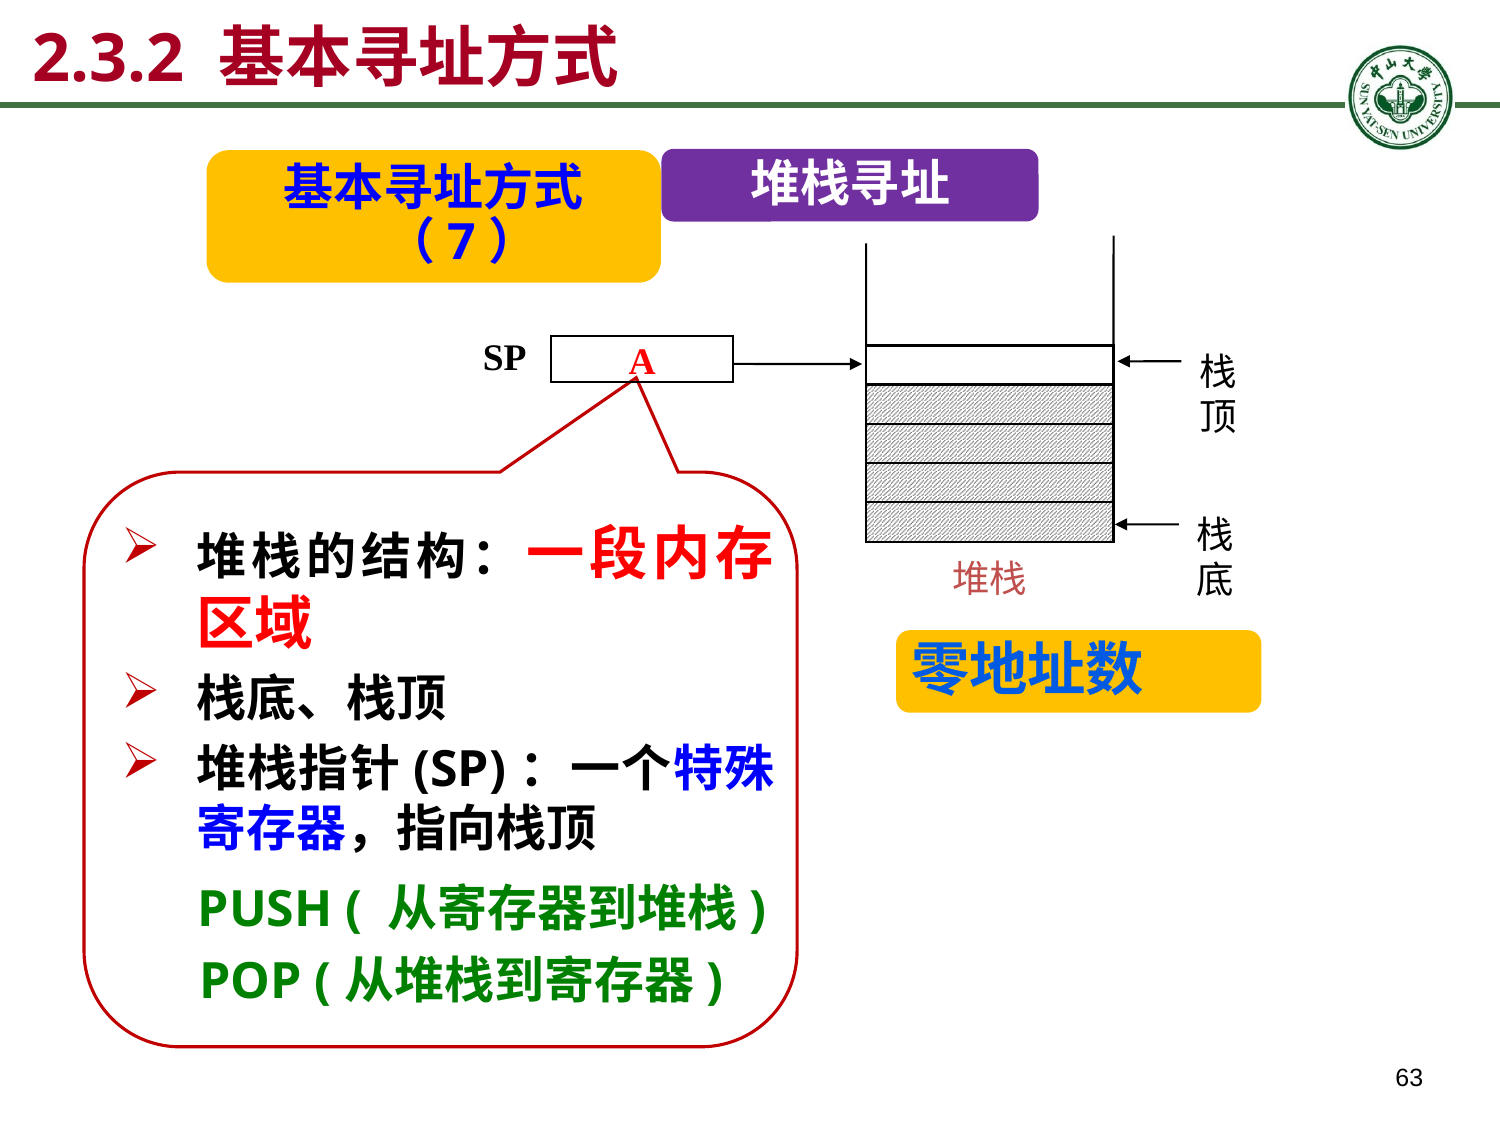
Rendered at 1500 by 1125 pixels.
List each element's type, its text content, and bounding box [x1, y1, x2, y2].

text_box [1119, 505, 1262, 609]
text_box 2.3.2 基本寻址方式 [17, 7, 1368, 112]
text_box 零地址数 [896, 630, 1262, 713]
picture [1345, 42, 1455, 152]
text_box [458, 327, 860, 385]
text_box [84, 391, 798, 1047]
text_box 堆栈的结构：一段内存区域 栈底、栈顶 堆栈指针(SP)：一个特殊寄存器，指向栈顶 PUSH ( 从寄存器到堆栈) POP (从堆栈到寄存器) [110, 510, 786, 917]
text_box 堆栈寻址 [661, 148, 1039, 222]
text_box 基本寻址方式（7） [206, 150, 661, 283]
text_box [1119, 342, 1264, 446]
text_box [865, 235, 1114, 607]
